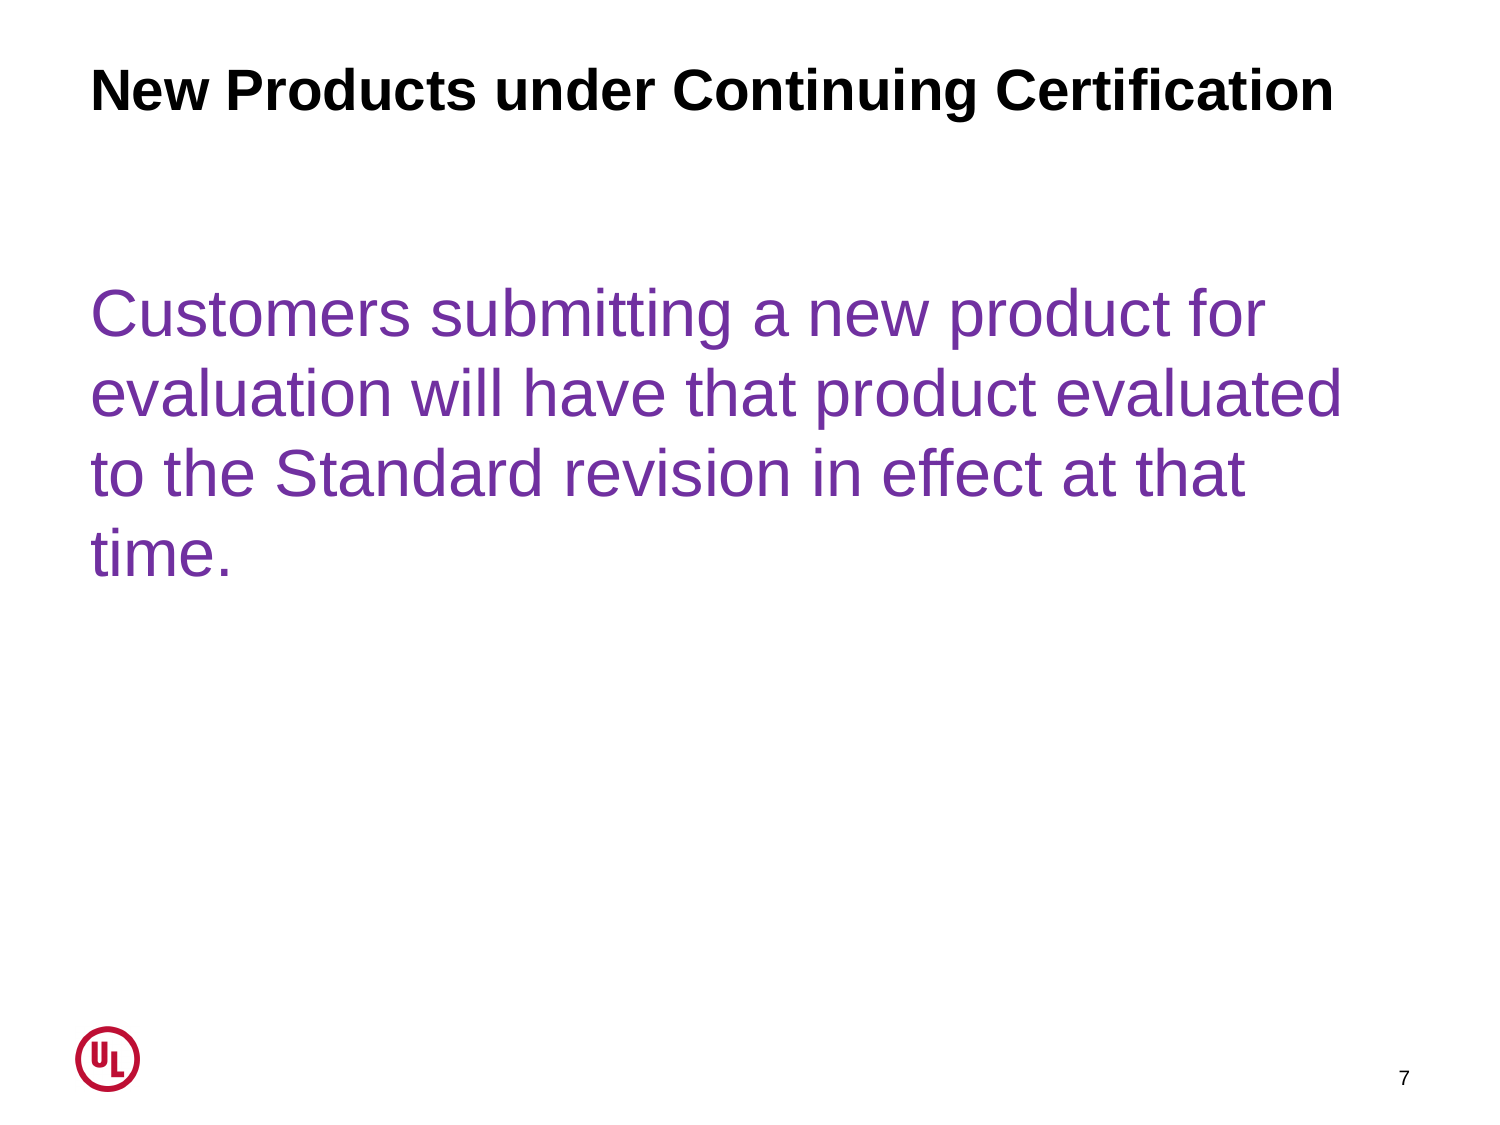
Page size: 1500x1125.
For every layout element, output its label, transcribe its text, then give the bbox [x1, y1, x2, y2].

list Customers submitting a new product for evaluation will have that product evaluated to the Standard revision in effect at that time. [74, 262, 1426, 1006]
title New Products under Continuing Certification [74, 44, 1426, 233]
picture [75, 1026, 140, 1092]
slide_number 7 [1319, 1047, 1425, 1108]
